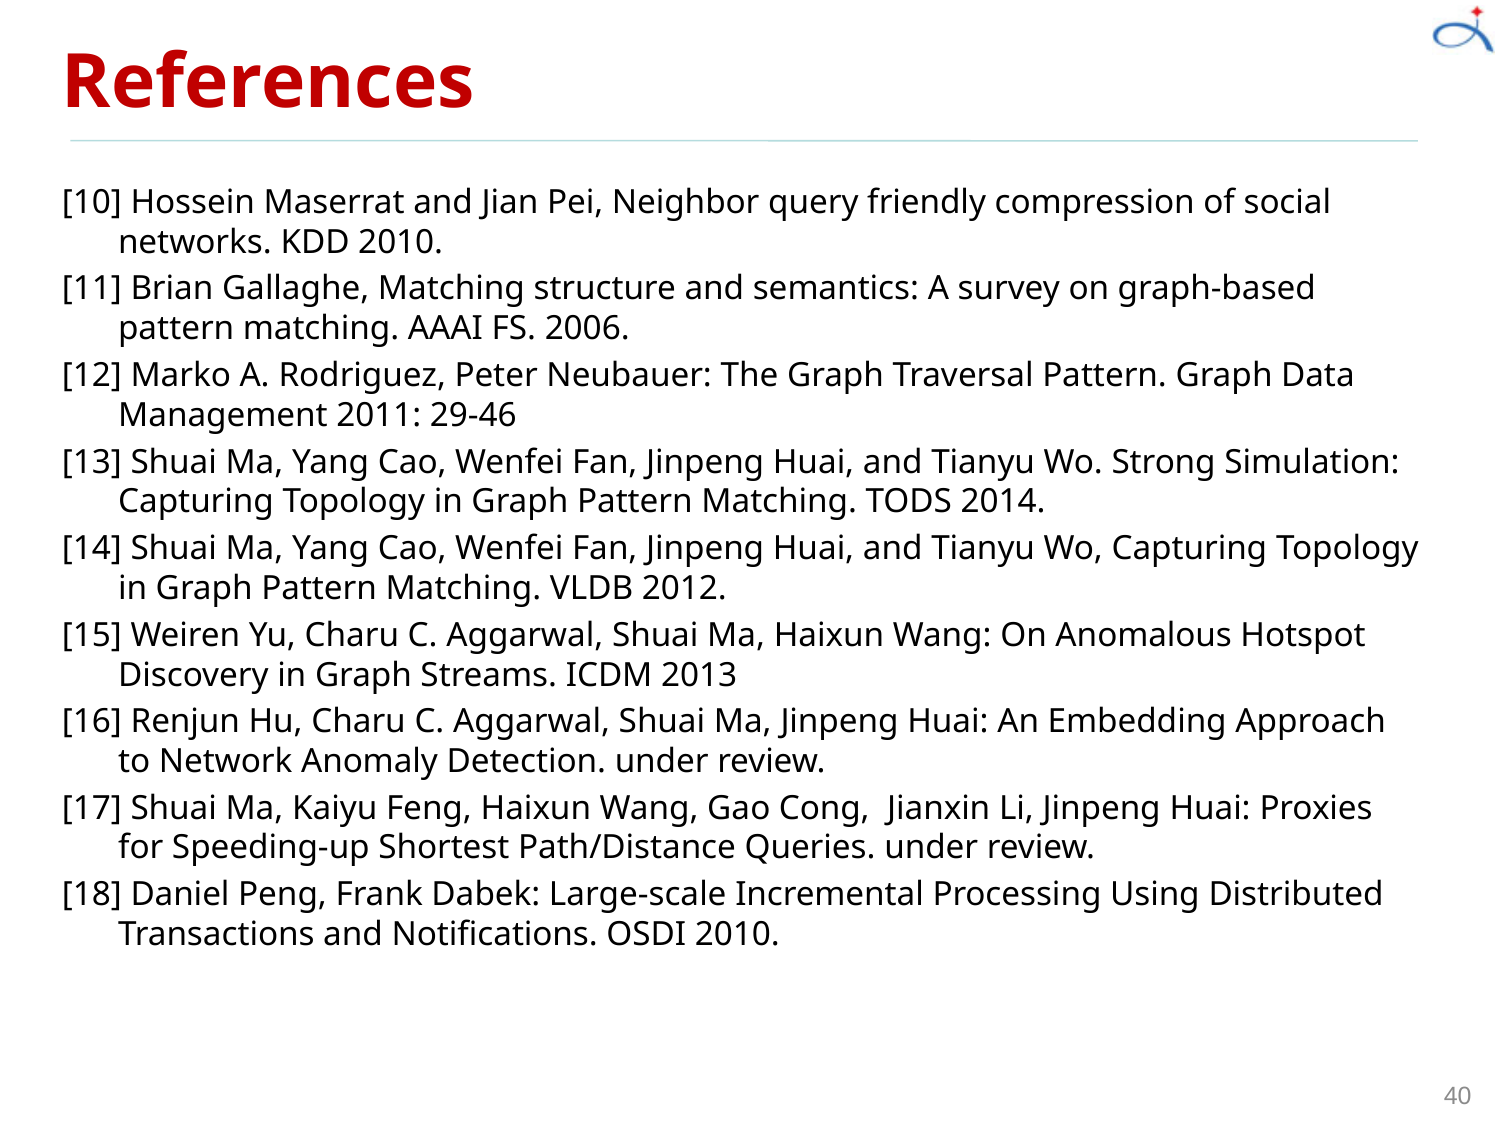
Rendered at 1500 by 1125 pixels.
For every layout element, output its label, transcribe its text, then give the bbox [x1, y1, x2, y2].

title References [46, 11, 1419, 143]
picture [1432, 5, 1495, 55]
list [10] Hossein Maserrat and Jian Pei, Neighbor query friendly compression of social networks. KDD 2010. [11] Brian Gallaghe, Matching structure and semantics: A survey on graph-based pattern matching. AAAI FS. 2006. [12] Marko A. Rodriguez, Peter Neubauer: The Graph Traversal Pattern. Graph Data Management 2011: 29-46 [13] Shuai Ma, Yang Cao, Wenfei Fan, Jinpeng Huai, and Tianyu Wo. Strong Simulation: Capturing Topology in Graph Pattern Matching. TODS 2014. [14] Shuai Ma, Yang Cao, Wenfei Fan, Jinpeng Huai, and Tianyu Wo, Capturing Topology in Graph Pattern Matching. VLDB 2012. [15] Weiren Yu, Charu C. Aggarwal, Shuai Ma, Haixun Wang: On Anomalous Hotspot Discovery in Graph Streams. ICDM 2013 [16] Renjun Hu, Charu C. Aggarwal, Shuai Ma, Jinpeng Huai: An Embedding Approach to Network Anomaly Detection. under review. [17] Shuai Ma, Kaiyu Feng, Haixun Wang, Gao Cong, Jianxin Li, Jinpeng Huai: Proxies for Speeding-up Shortest Path/Distance Queries. under review. [18] Daniel Peng, Frank Dabek: Large-scale Incremental Processing Using Distributed Transactions and Notifications. OSDI 2010. [46, 172, 1442, 1064]
slide_number 40 [1136, 1065, 1487, 1125]
